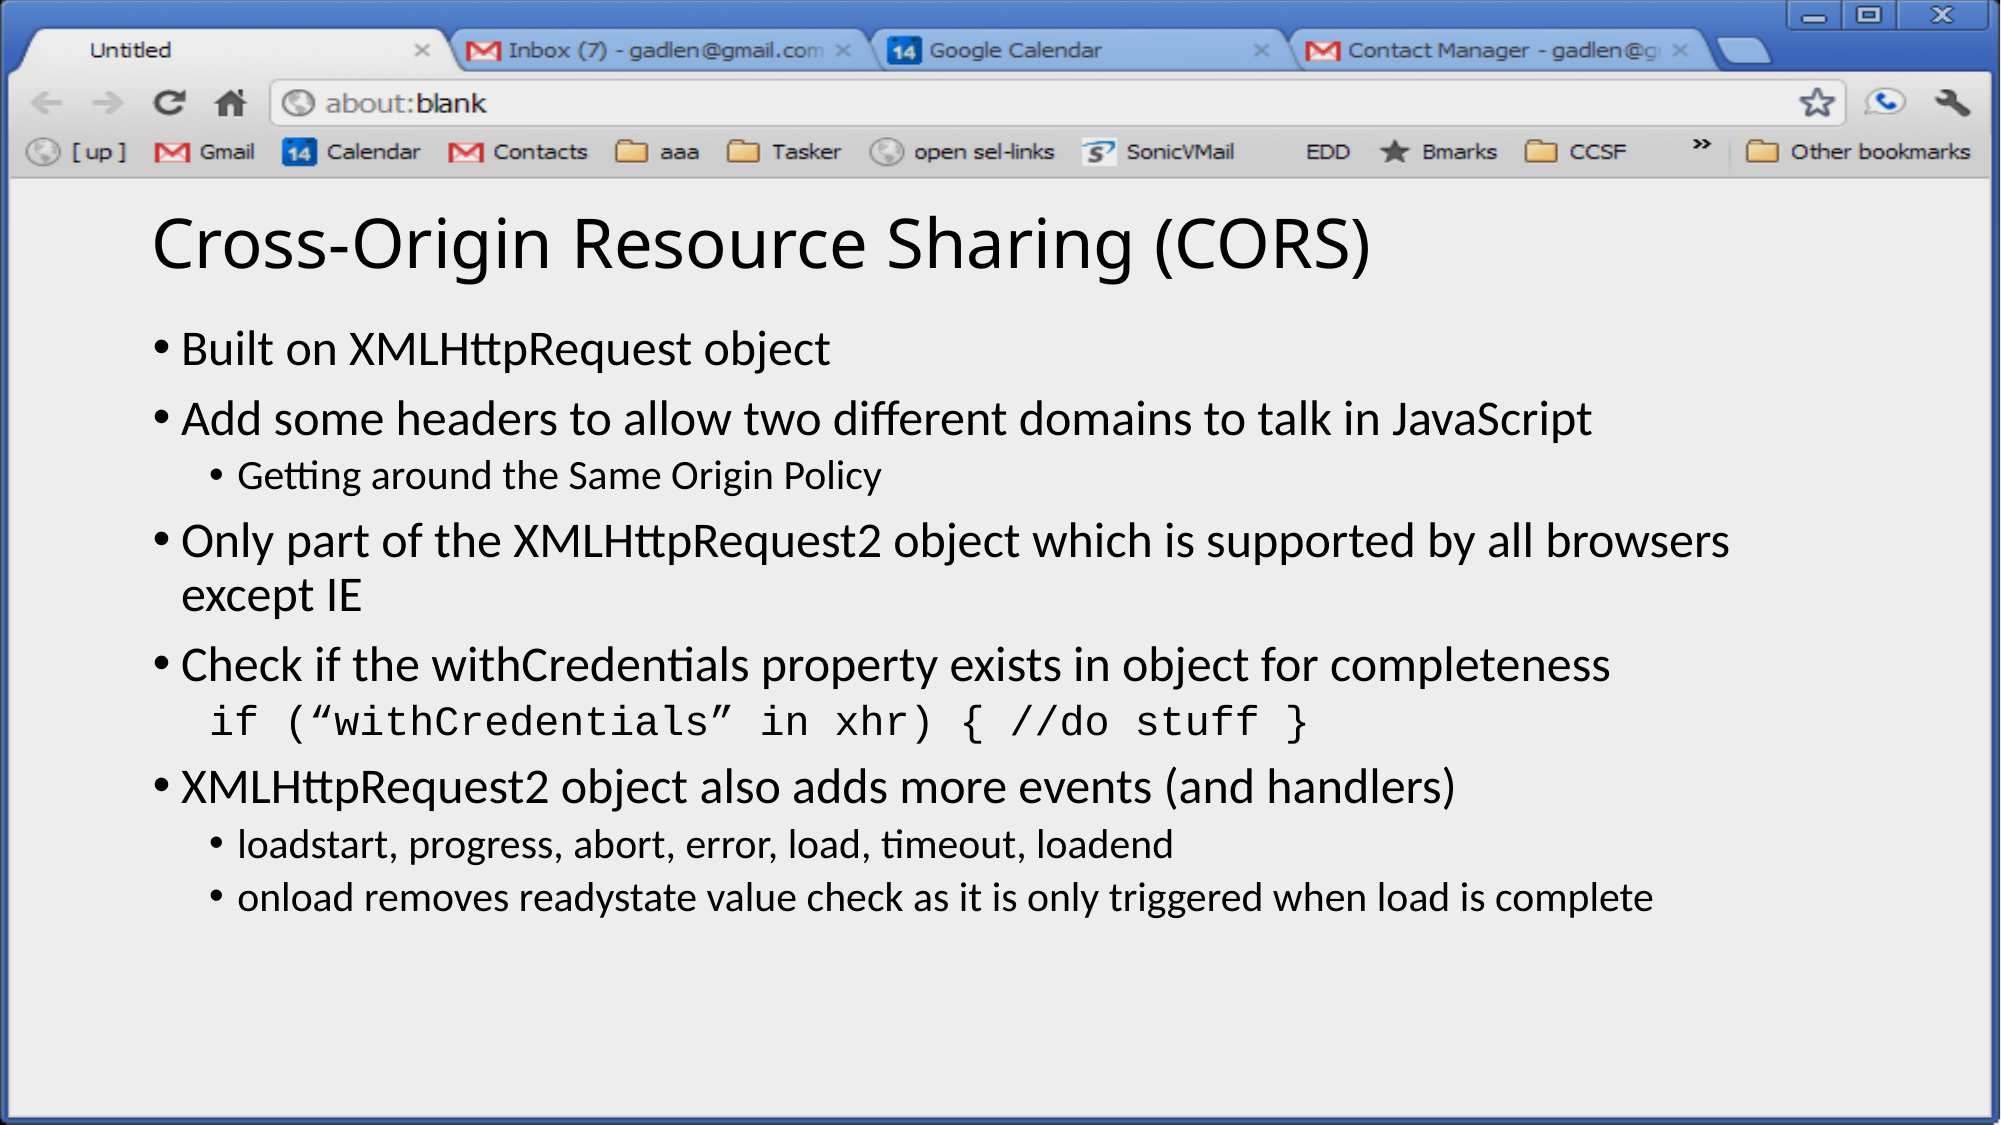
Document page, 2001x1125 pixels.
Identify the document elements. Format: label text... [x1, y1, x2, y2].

list Built on XMLHttpRequest object Add some headers to allow two different domains to talk in JavaScript Getting around the Same Origin Policy Only part of the XMLHttpRequest2 object which is supported by all browsers except IE Check if the withCredentials property exists in object for completeness if (“withCredentials” in xhr) { //do stuff } XMLHttpRequest2 object also adds more events (and handlers) loadstart, progress, abort, error, load, timeout, loadend onload removes readystate value check as it is only triggered when load is complete [137, 314, 1863, 1101]
picture [0, 0, 2001, 1125]
title Cross-Origin Resource Sharing (CORS) [136, 178, 1861, 315]
